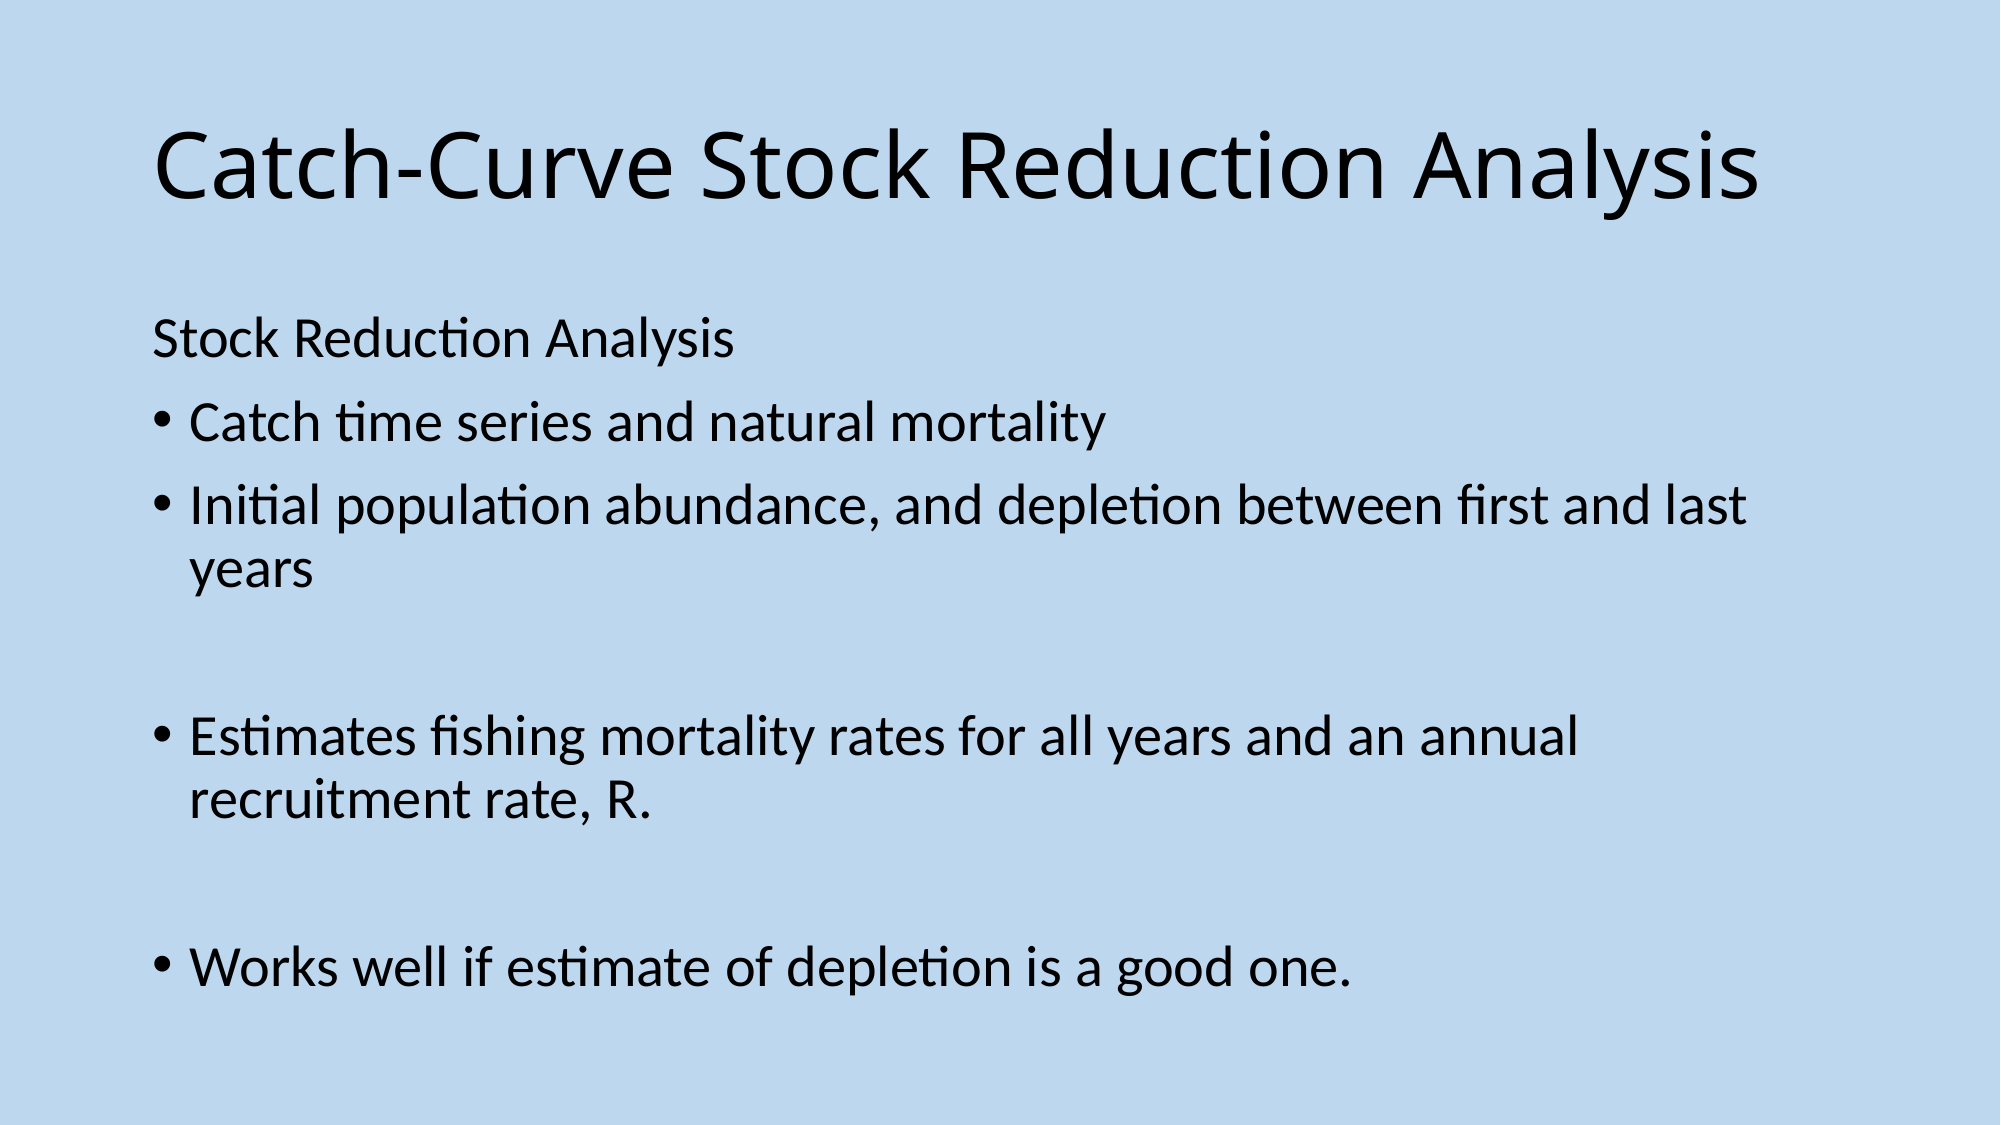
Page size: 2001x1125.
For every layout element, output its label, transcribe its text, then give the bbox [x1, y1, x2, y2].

title Catch-Curve Stock Reduction Analysis [137, 59, 1863, 278]
list Stock Reduction Analysis Catch time series and natural mortality Initial population abundance, and depletion between first and last years Estimates fishing mortality rates for all years and an annual recruitment rate, R. Works well if estimate of depletion is a good one. [137, 299, 1863, 1014]
